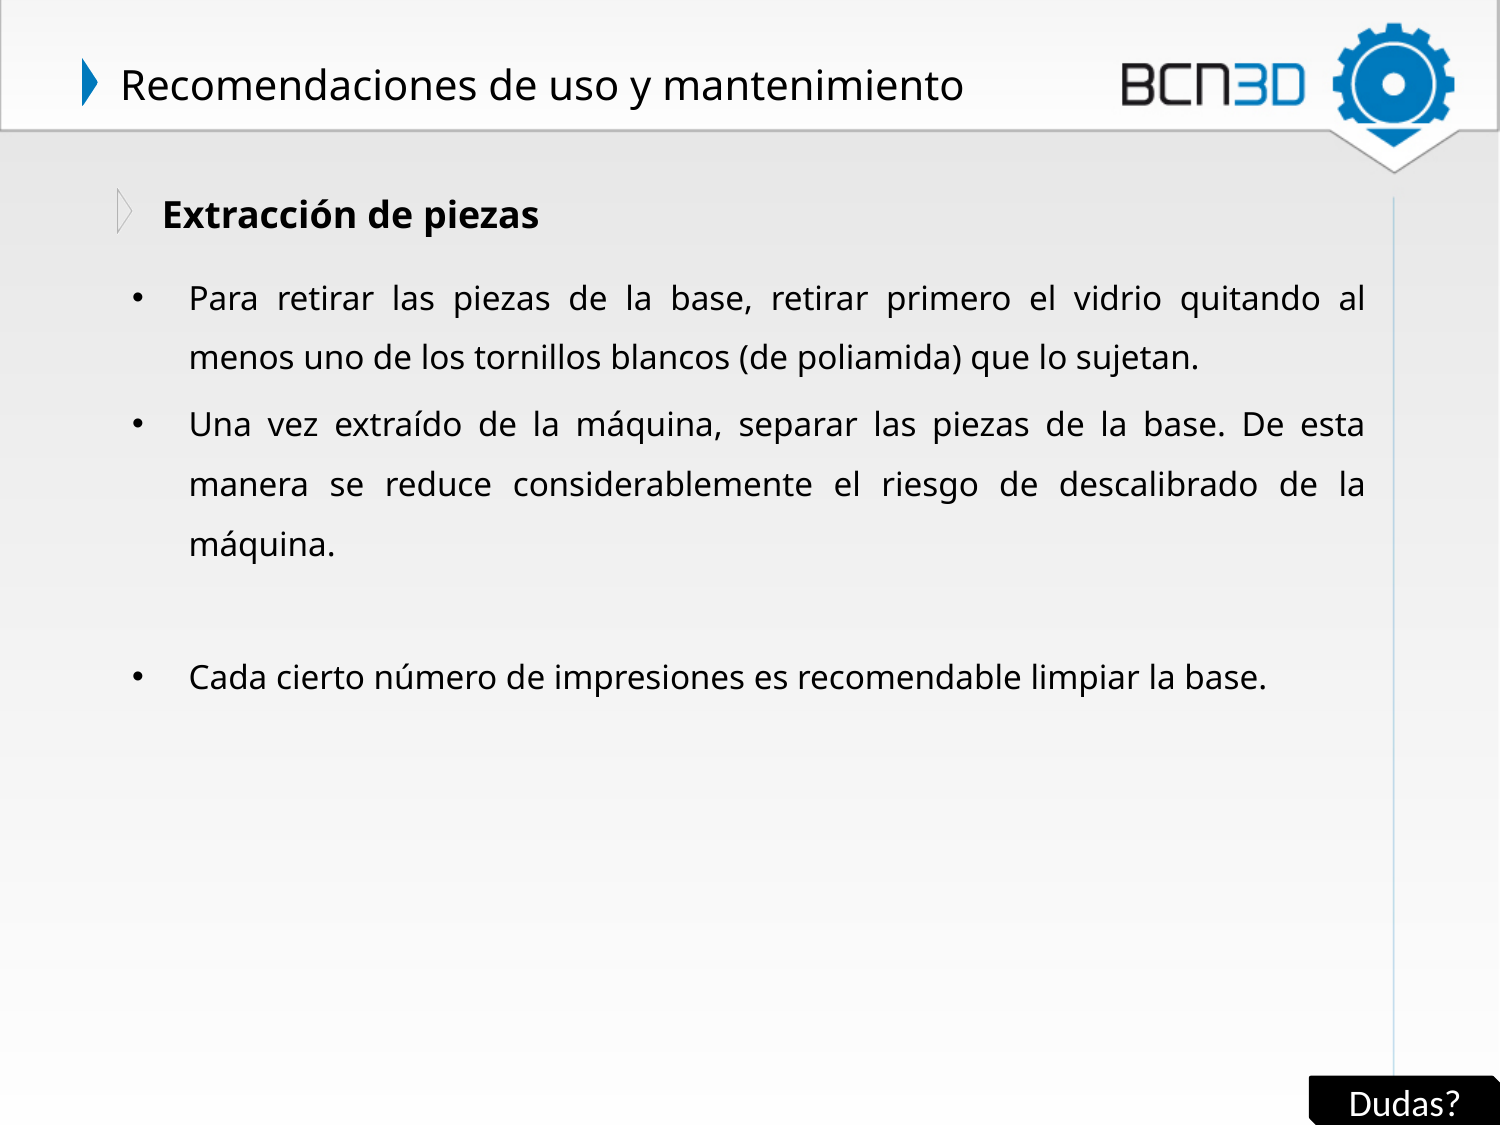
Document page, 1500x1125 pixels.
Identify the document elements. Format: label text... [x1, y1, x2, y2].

picture [0, 0, 1500, 1125]
list Extracción de piezas [146, 183, 1383, 243]
text_box Dudas? [1308, 1075, 1500, 1125]
list Para retirar las piezas de la base, retirar primero el vidrio quitando al menos uno de los tornillos blancos (de poliamida) que lo sujetan. Una vez extraído de la máquina, separar las piezas de la base. De esta manera se reduce considerablemente el riesgo de descalibrado de la máquina. Cada cierto número de impresiones es recomendable limpiar la base. [117, 249, 1383, 976]
title Recomendaciones de uso y mantenimiento [105, 51, 1067, 113]
